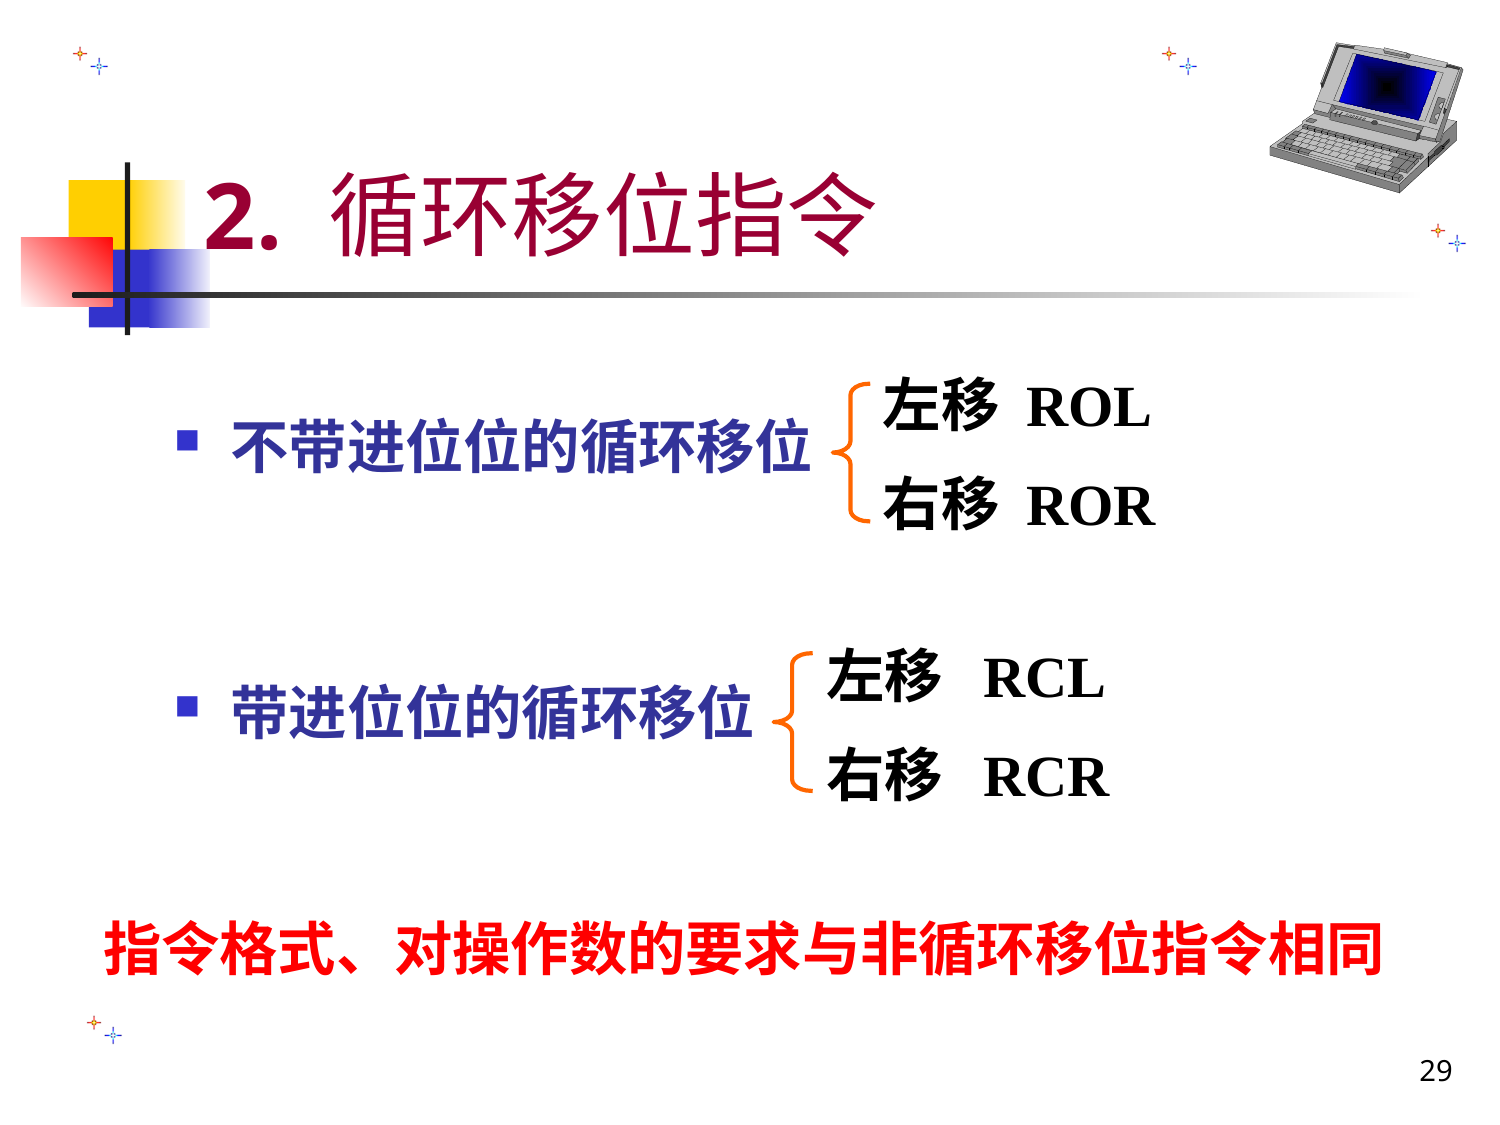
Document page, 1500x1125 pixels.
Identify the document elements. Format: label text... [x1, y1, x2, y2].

picture [76, 1011, 127, 1062]
text_box 左移 ROL 右移 ROR [868, 360, 1219, 545]
text_box 左移 RCL 右移 RCR [811, 631, 1149, 816]
text_box 指令格式、对操作数的要求与非循环移位指令相同 [88, 904, 1424, 990]
text_box [773, 653, 811, 791]
title 2. 循环移位指令 [188, 35, 1468, 275]
slide_number 29 [1154, 1023, 1468, 1100]
text_box [832, 383, 869, 522]
list 不带进位位的循环移位 带进位位的循环移位 [159, 314, 880, 787]
picture [62, 42, 113, 93]
